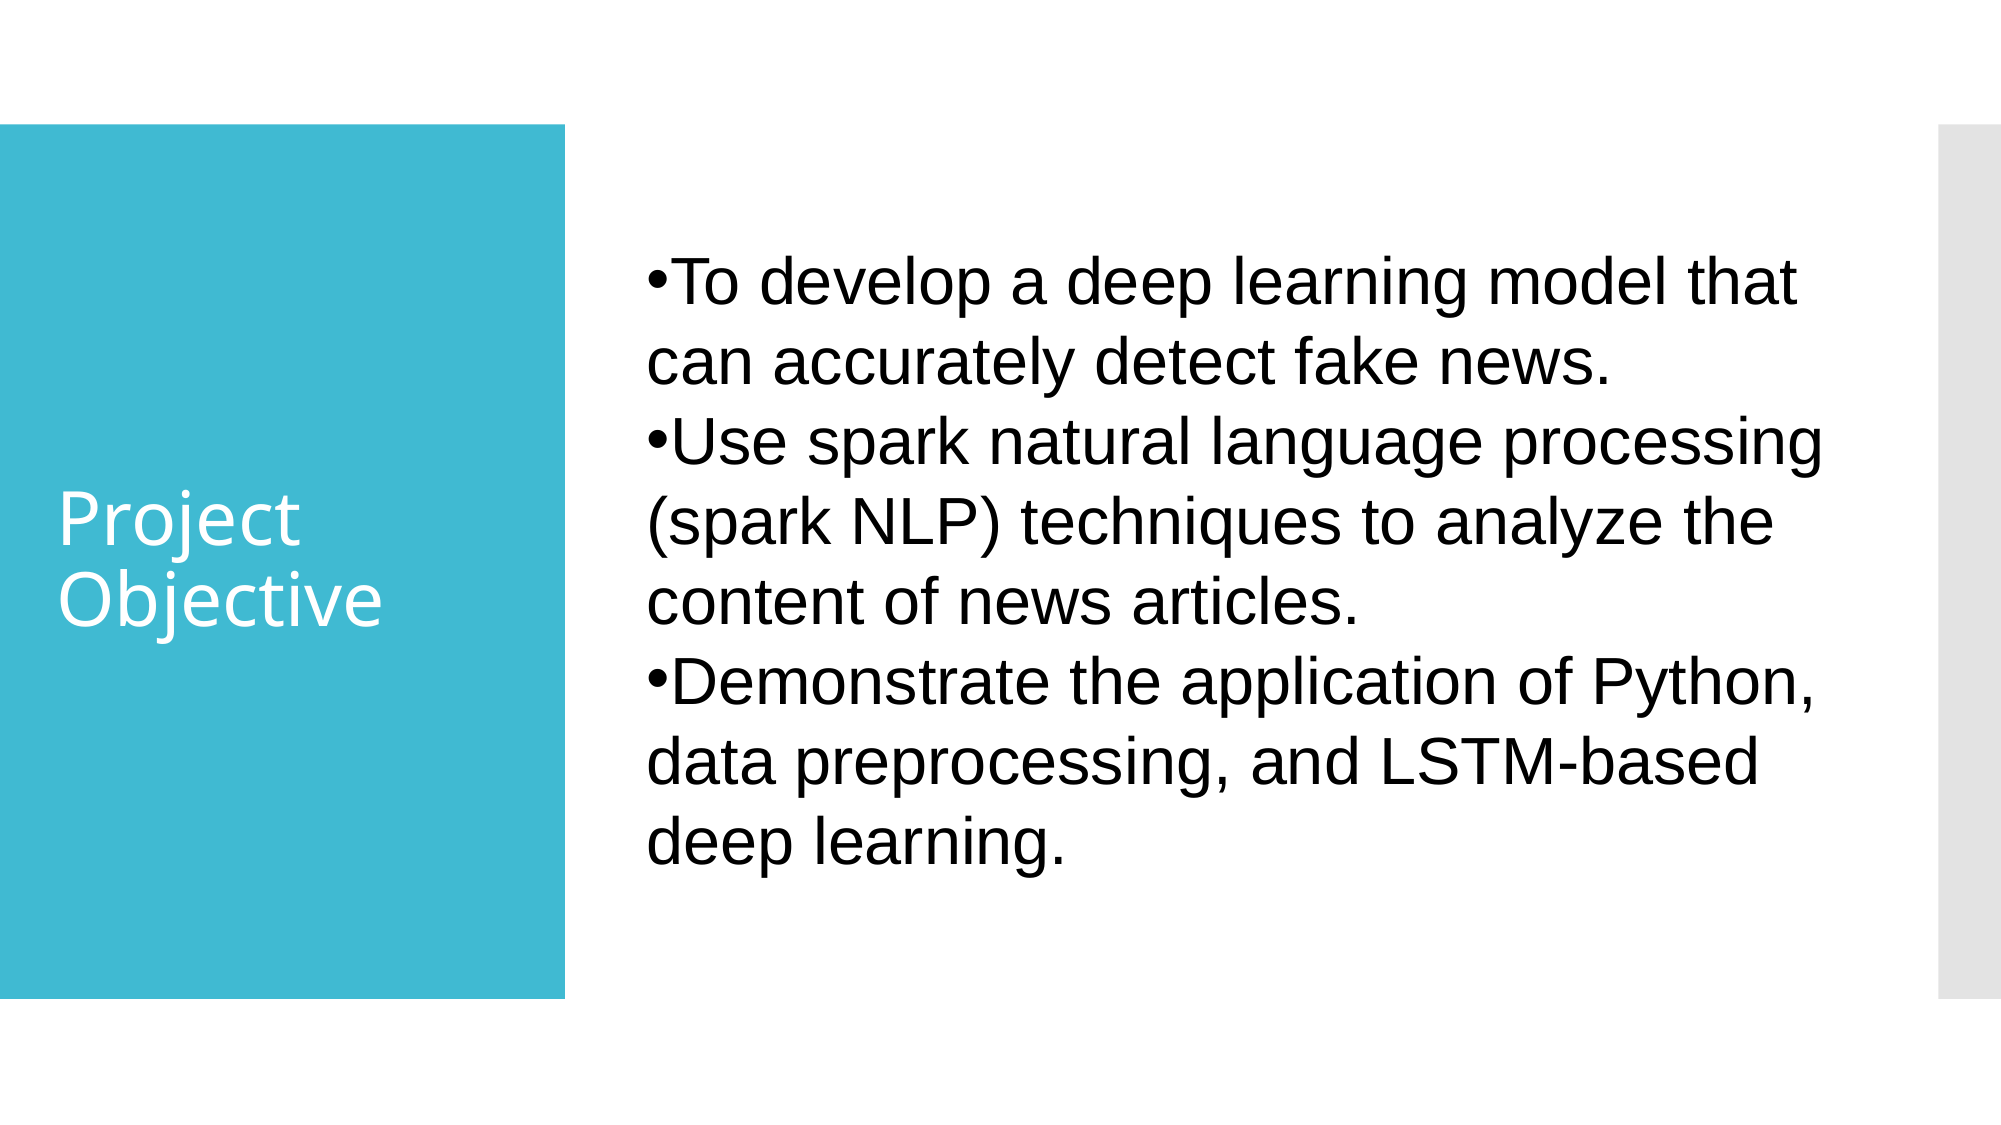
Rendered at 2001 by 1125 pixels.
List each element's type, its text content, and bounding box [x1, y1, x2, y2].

title Project Objective [41, 184, 525, 940]
list To develop a deep learning model that can accurately detect fake news. Use spark natural language processing (spark NLP) techniques to analyze the content of news articles. Demonstrate the application of Python, data preprocessing, and LSTM-based deep learning. [631, 230, 1916, 886]
